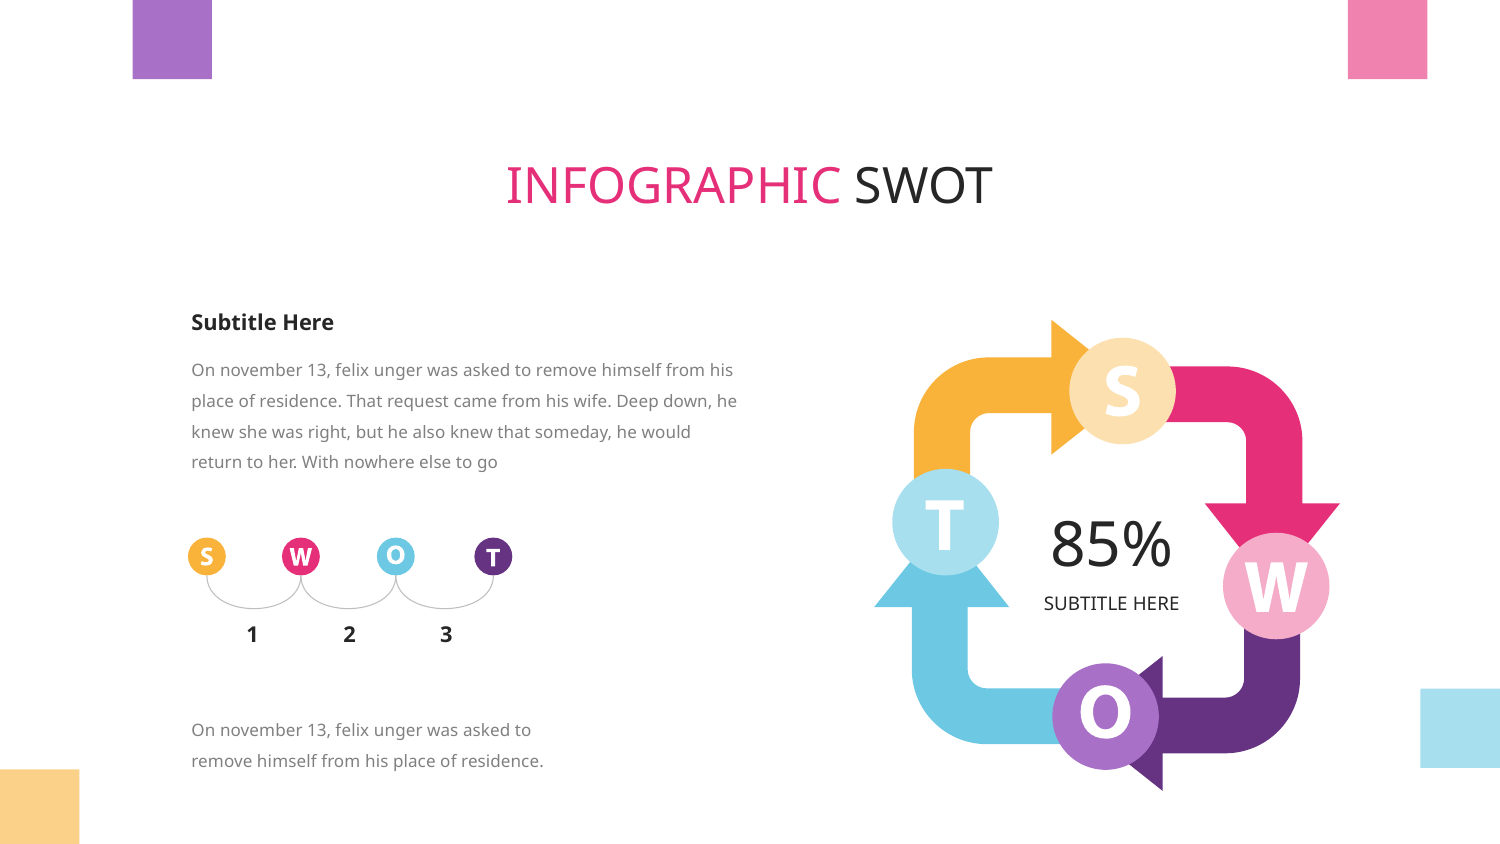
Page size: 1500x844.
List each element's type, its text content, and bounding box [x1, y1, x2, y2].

text_box On november 13, felix unger was asked to remove himself from his place of residence. That request came from his wife. Deep down, he knew she was right, but he also knew that someday, he would return to her. With nowhere else to go [176, 341, 762, 480]
text_box [1420, 688, 1500, 768]
text_box [1347, 0, 1428, 80]
text_box On november 13, felix unger was asked to remove himself from his place of residence. [176, 701, 592, 779]
text_box [0, 769, 80, 844]
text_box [187, 537, 513, 655]
text_box [132, 0, 212, 80]
text_box Subtitle Here [176, 300, 385, 341]
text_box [874, 319, 1340, 791]
text_box INFOGRAPHIC SWOT [421, 145, 1079, 221]
